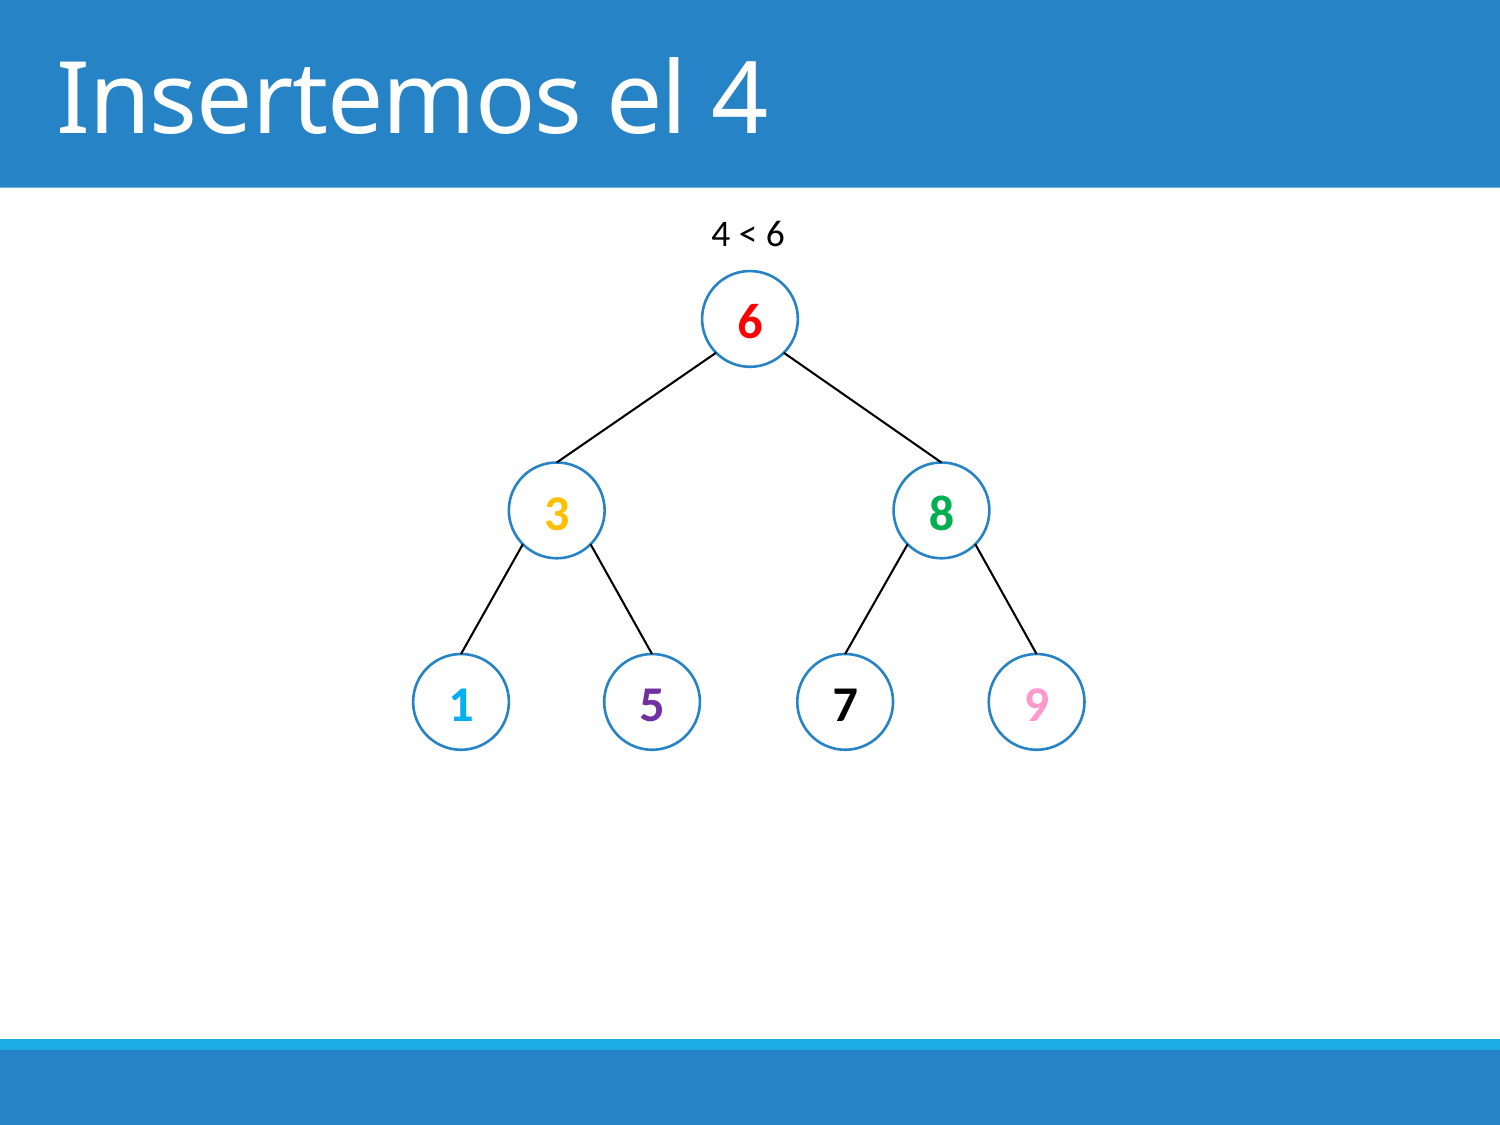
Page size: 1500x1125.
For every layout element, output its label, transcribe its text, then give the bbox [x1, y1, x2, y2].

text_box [460, 543, 524, 655]
text_box 8 [892, 461, 991, 560]
text_box 1 [411, 652, 511, 752]
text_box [844, 543, 909, 655]
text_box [783, 352, 942, 464]
title Insertemos el 4 [41, 0, 1459, 188]
text_box 5 [602, 653, 702, 752]
text_box 4 < 6 [696, 201, 801, 261]
text_box 3 [507, 461, 606, 560]
text_box 7 [796, 652, 895, 752]
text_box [974, 543, 1038, 655]
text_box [590, 543, 653, 655]
text_box 9 [987, 653, 1086, 752]
text_box 6 [700, 269, 800, 369]
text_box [556, 352, 717, 464]
